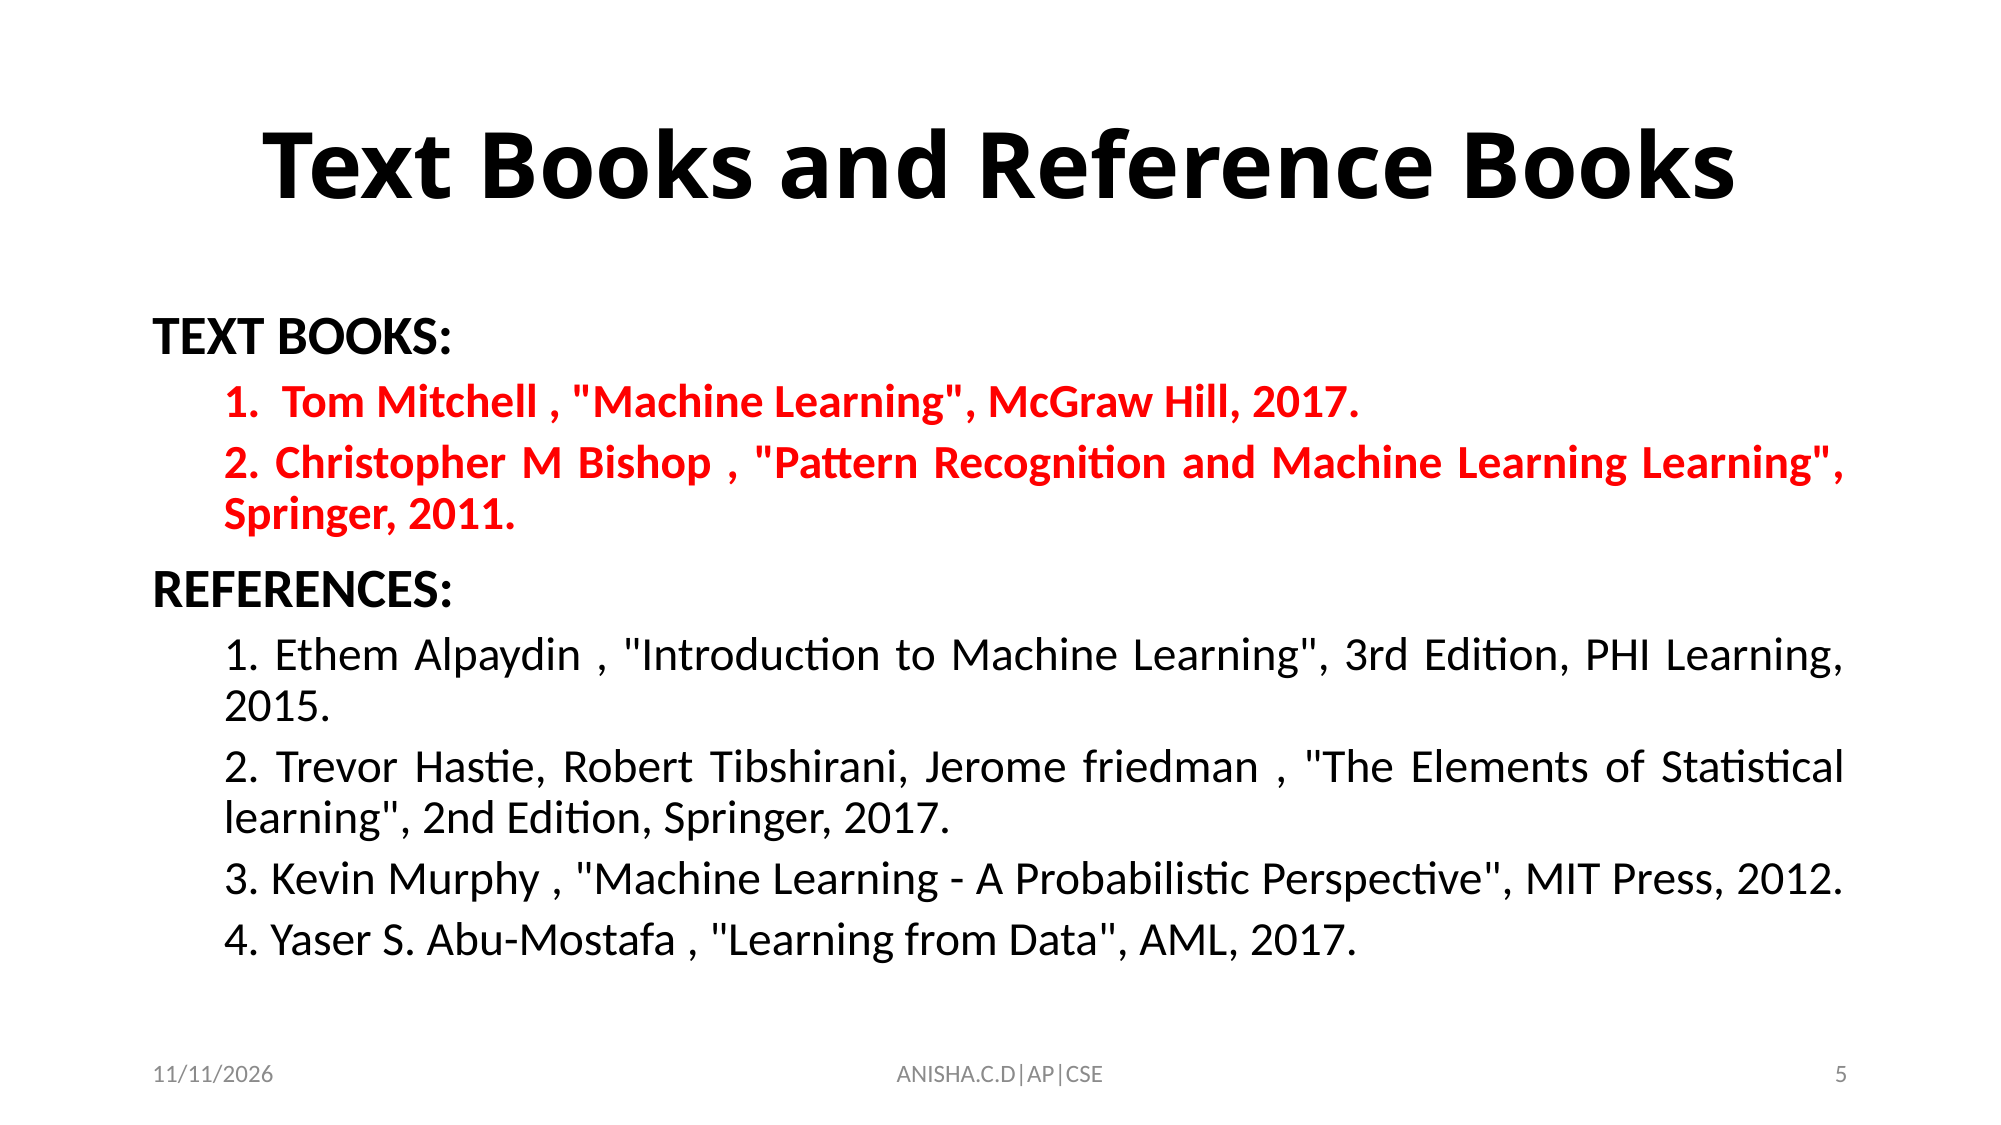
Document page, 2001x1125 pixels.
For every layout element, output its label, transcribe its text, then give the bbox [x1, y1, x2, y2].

slide_number 5 [1412, 1042, 1863, 1103]
footer ANISHA.C.D|AP|CSE [662, 1042, 1338, 1103]
title Text Books and Reference Books [137, 59, 1863, 278]
list TEXT BOOKS: 1. Tom Mitchell , "Machine Learning", McGraw Hill, 2017. 2. Christopher M Bishop , "Pattern Recognition and Machine Learning Learning", Springer, 2011. REFERENCES: 1. Ethem Alpaydin , "Introduction to Machine Learning", 3rd Edition, PHI Learning, 2015. 2. Trevor Hastie, Robert Tibshirani, Jerome friedman , "The Elements of Statistical learning", 2nd Edition, Springer, 2017. 3. Kevin Murphy , "Machine Learning - A Probabilistic Perspective", MIT Press, 2012. 4. Yaser S. Abu-Mostafa , "Learning from Data", AML, 2017. [137, 299, 1863, 1014]
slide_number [137, 1042, 588, 1103]
